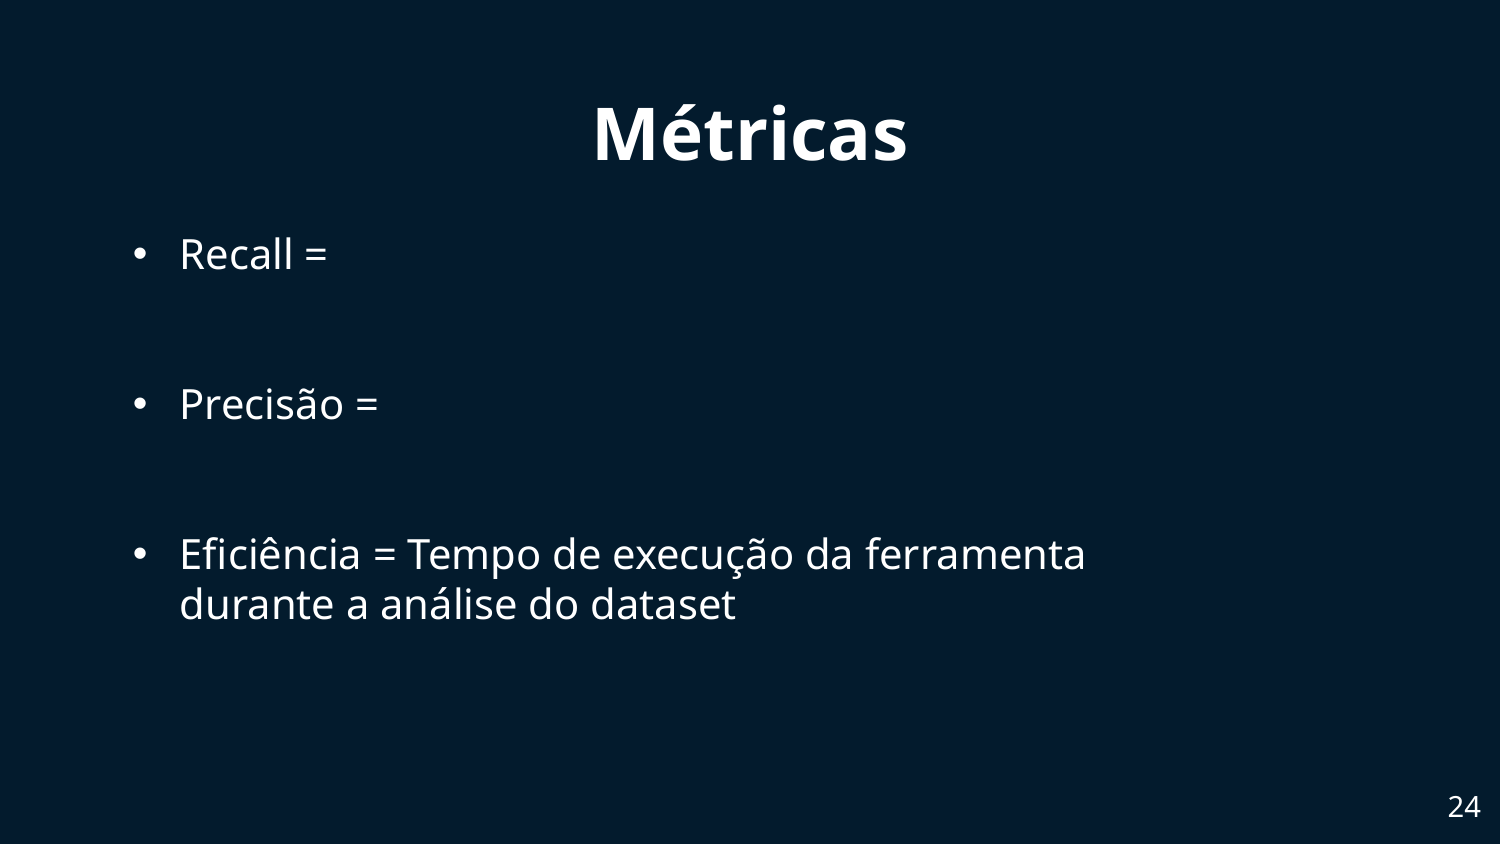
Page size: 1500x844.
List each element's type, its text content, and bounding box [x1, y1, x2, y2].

text_box 24 [1432, 781, 1500, 836]
title Métricas [118, 72, 1382, 167]
